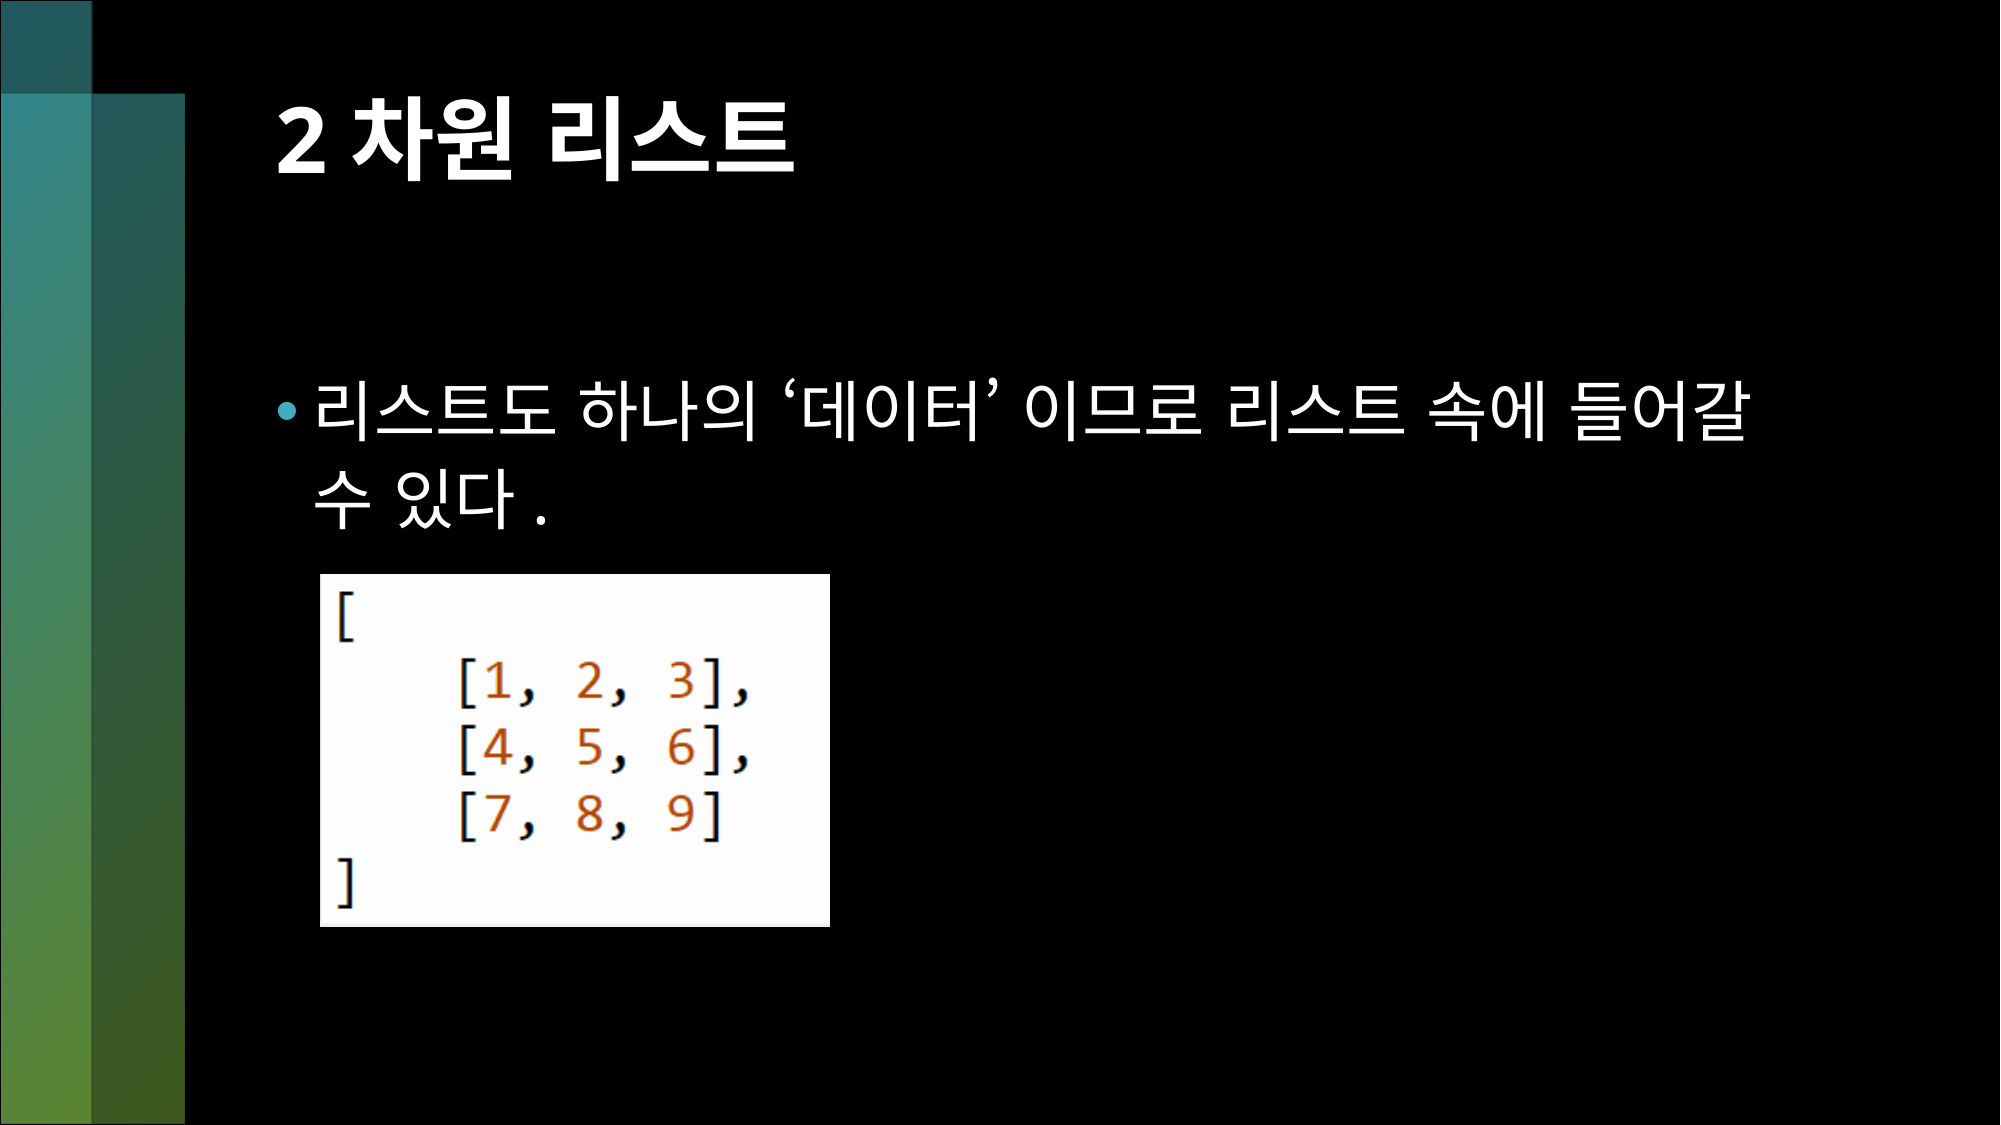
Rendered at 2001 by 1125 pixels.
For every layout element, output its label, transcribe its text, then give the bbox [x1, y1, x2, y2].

picture [320, 574, 830, 927]
title 2차원 리스트 [260, 74, 1817, 329]
list 리스트도 하나의 ‘데이터’ 이므로 리스트 속에 들어갈 수 있다. [260, 354, 1817, 999]
